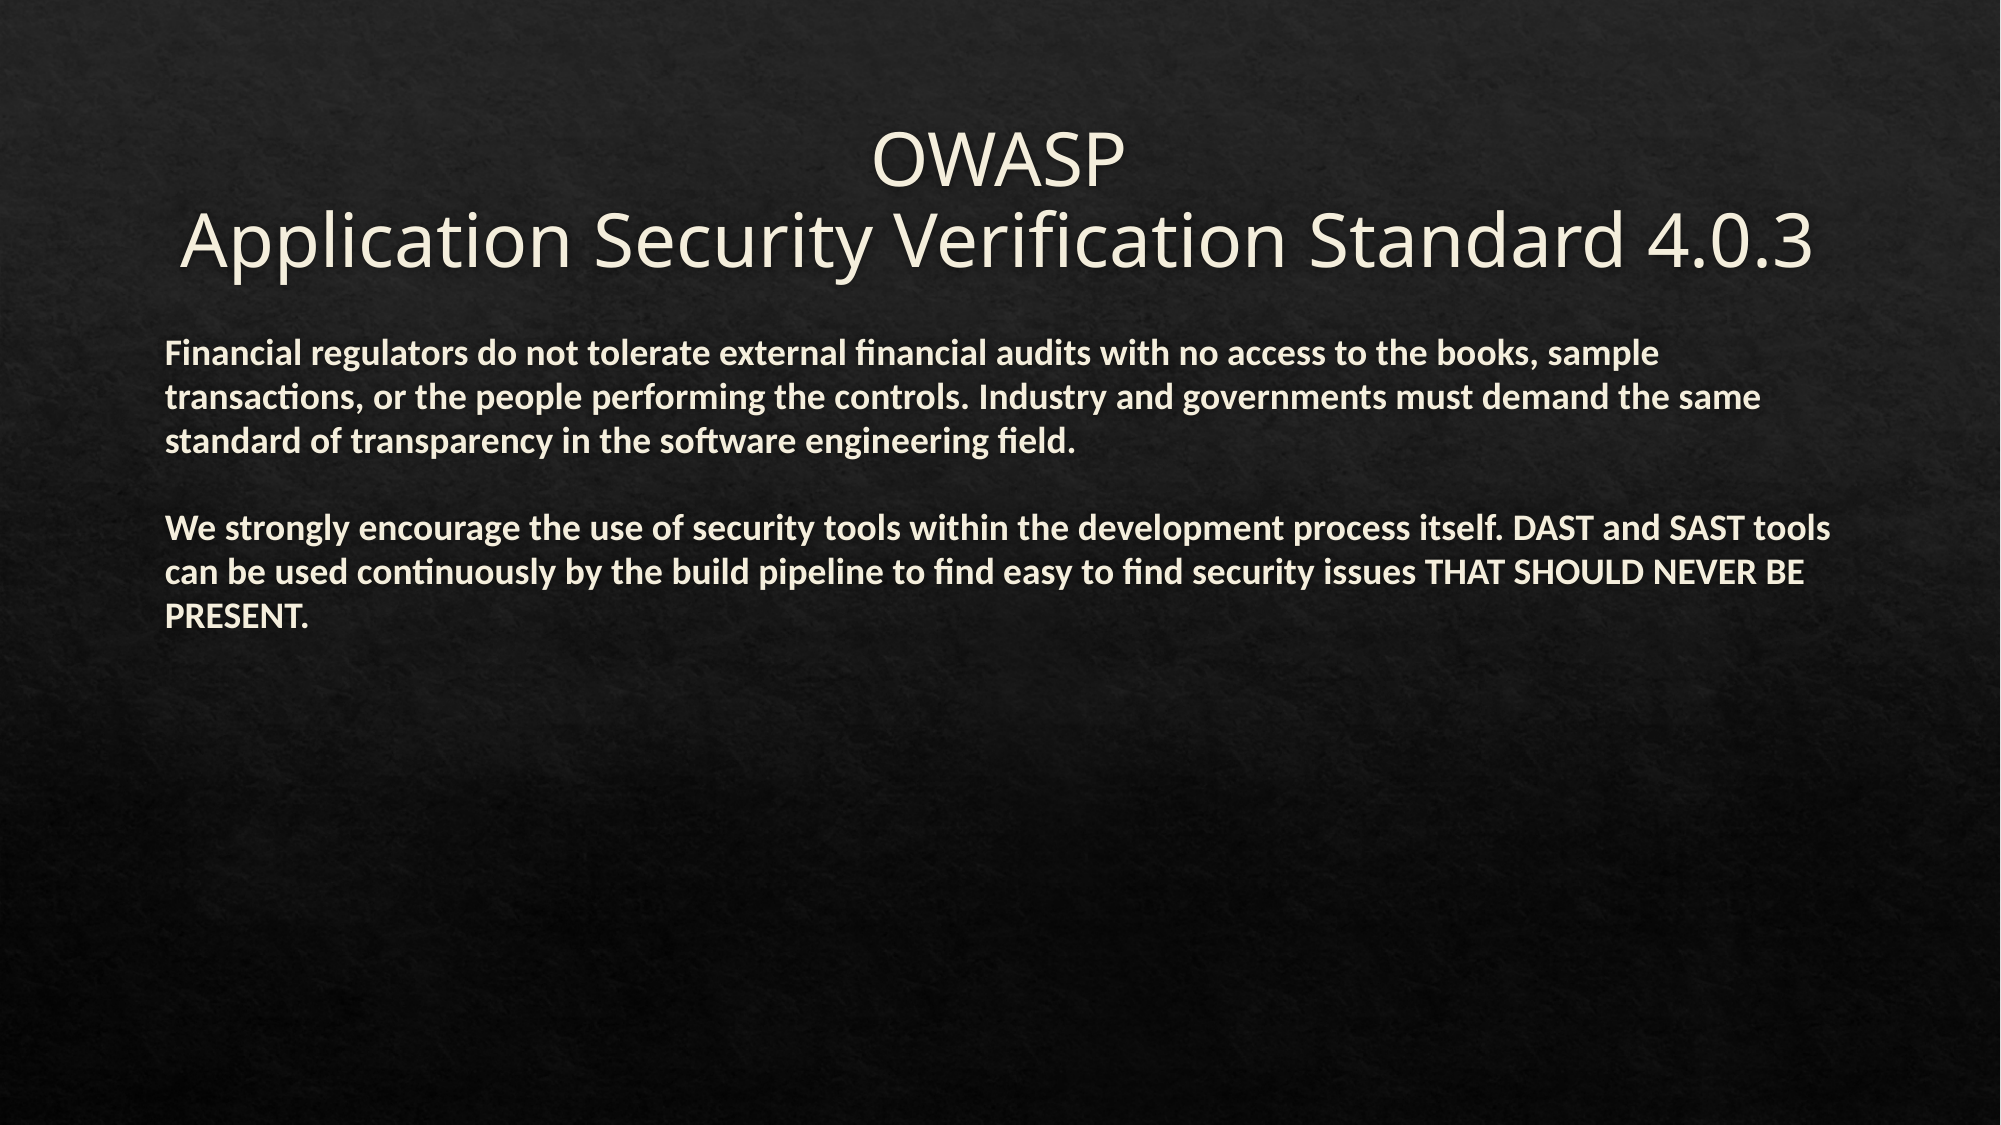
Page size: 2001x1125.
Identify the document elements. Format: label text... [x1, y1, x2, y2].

title OWASP Application Security Verification Standard 4.0.3 [149, 99, 1849, 307]
list Financial regulators do not tolerate external financial audits with no access to the books, sample transactions, or the people performing the controls. Industry and governments must demand the same standard of transparency in the software engineering field. We strongly encourage the use of security tools within the development process itself. DAST and SAST tools can be used continuously by the build pipeline to find easy to find security issues THAT SHOULD NEVER BE PRESENT. [149, 340, 1849, 950]
